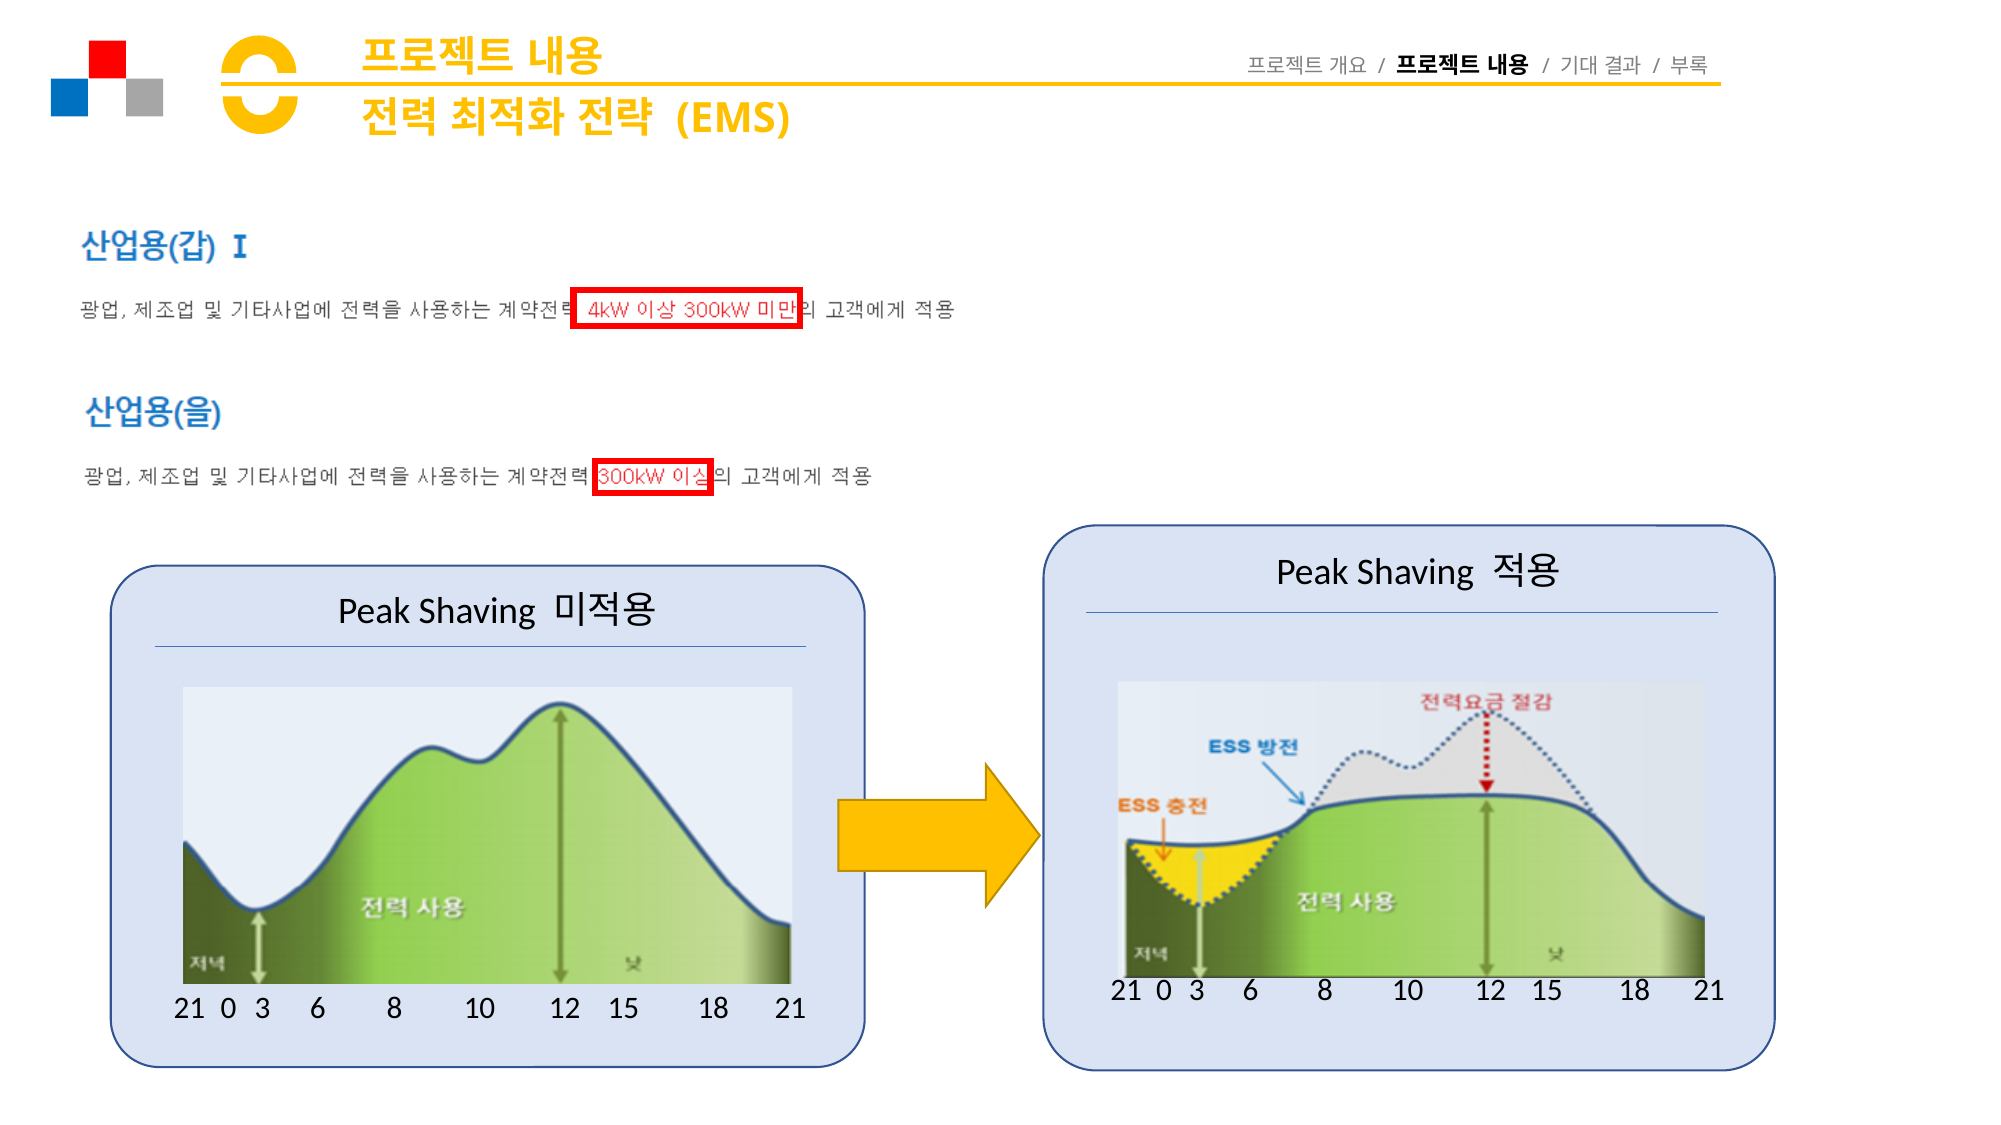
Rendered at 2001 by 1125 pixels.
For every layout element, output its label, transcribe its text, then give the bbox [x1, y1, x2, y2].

text_box 전력 최적화 전략 (EMS) [346, 97, 924, 141]
text_box [220, 34, 298, 74]
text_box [1043, 525, 1775, 1071]
text_box [865, 761, 1042, 910]
text_box 프로젝트 개요 / 프로젝트 내용 / 기대 결과 / 부록 [1209, 43, 1724, 86]
text_box [221, 95, 299, 136]
title 프로젝트 내용 [346, 36, 924, 80]
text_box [110, 565, 865, 1068]
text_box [67, 192, 987, 509]
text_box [50, 40, 164, 117]
